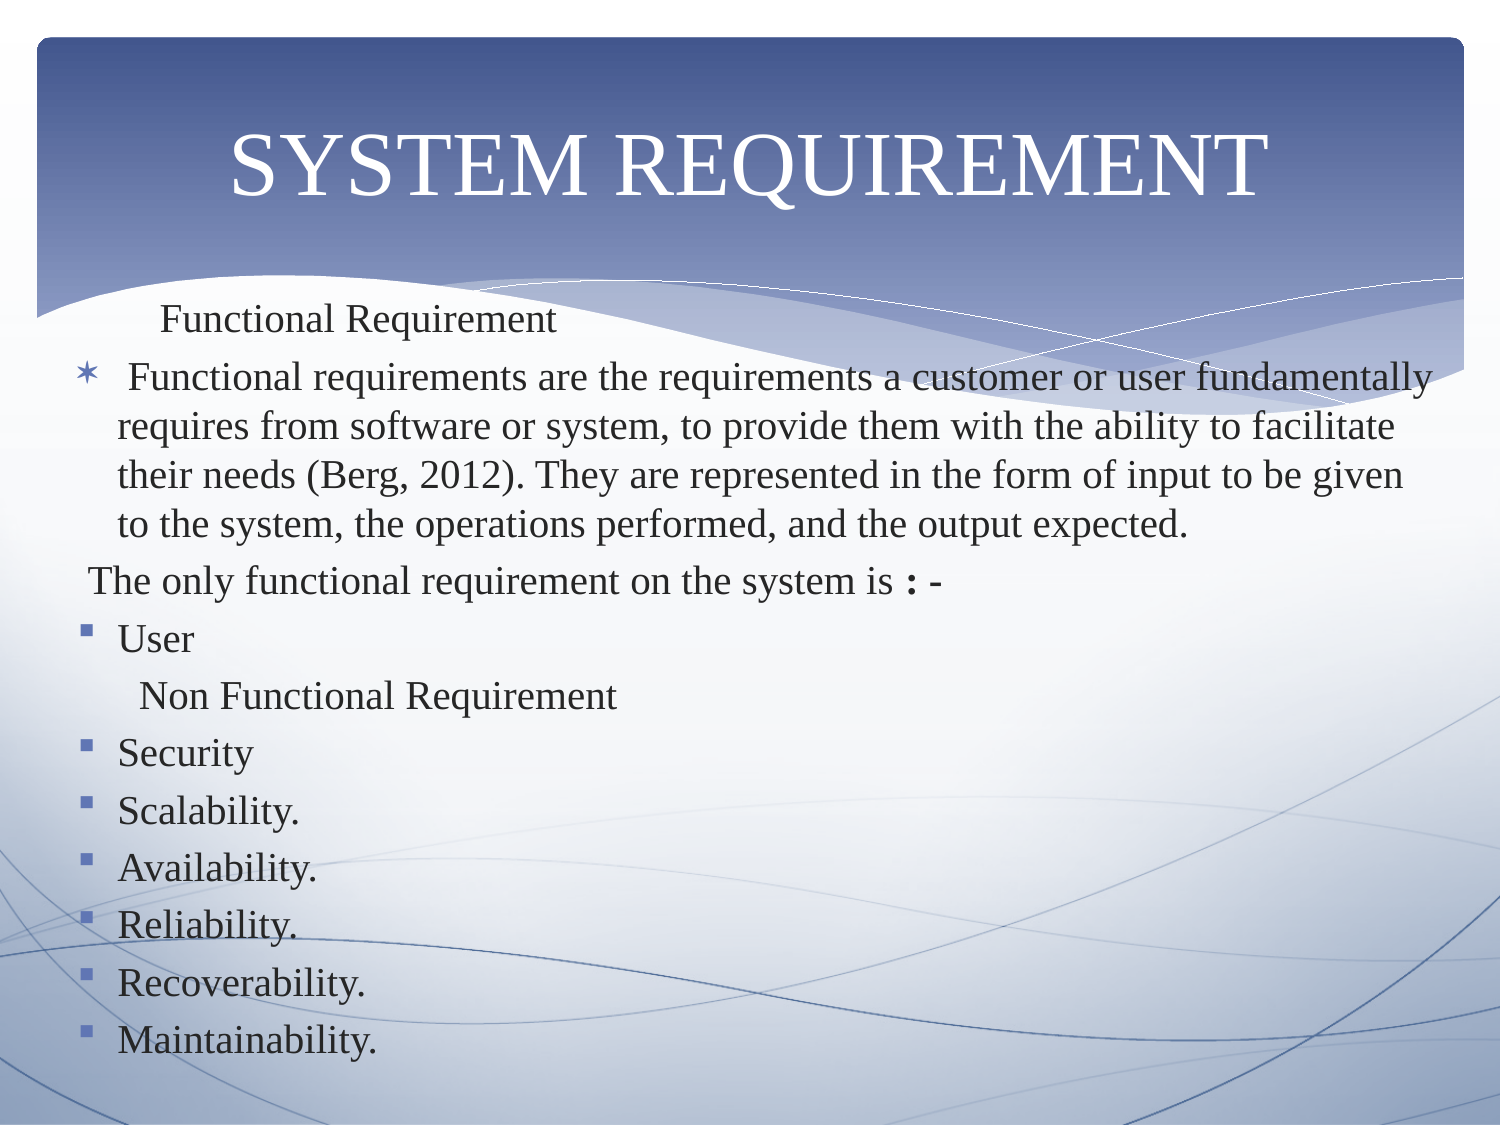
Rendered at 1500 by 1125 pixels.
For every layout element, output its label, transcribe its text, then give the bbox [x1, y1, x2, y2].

list Functional Requirement Functional requirements are the requirements a customer or user fundamentally requires from software or system, to provide them with the ability to facilitate their needs (Berg, 2012). They are represented in the form of input to be given to the system, the operations performed, and the output expected. The only functional requirement on the system is : - User Non Functional Requirement Security Scalability. Availability. Reliability. Recoverability. Maintainability. [62, 284, 1450, 1122]
title SYSTEM REQUIREMENT [75, 55, 1425, 261]
